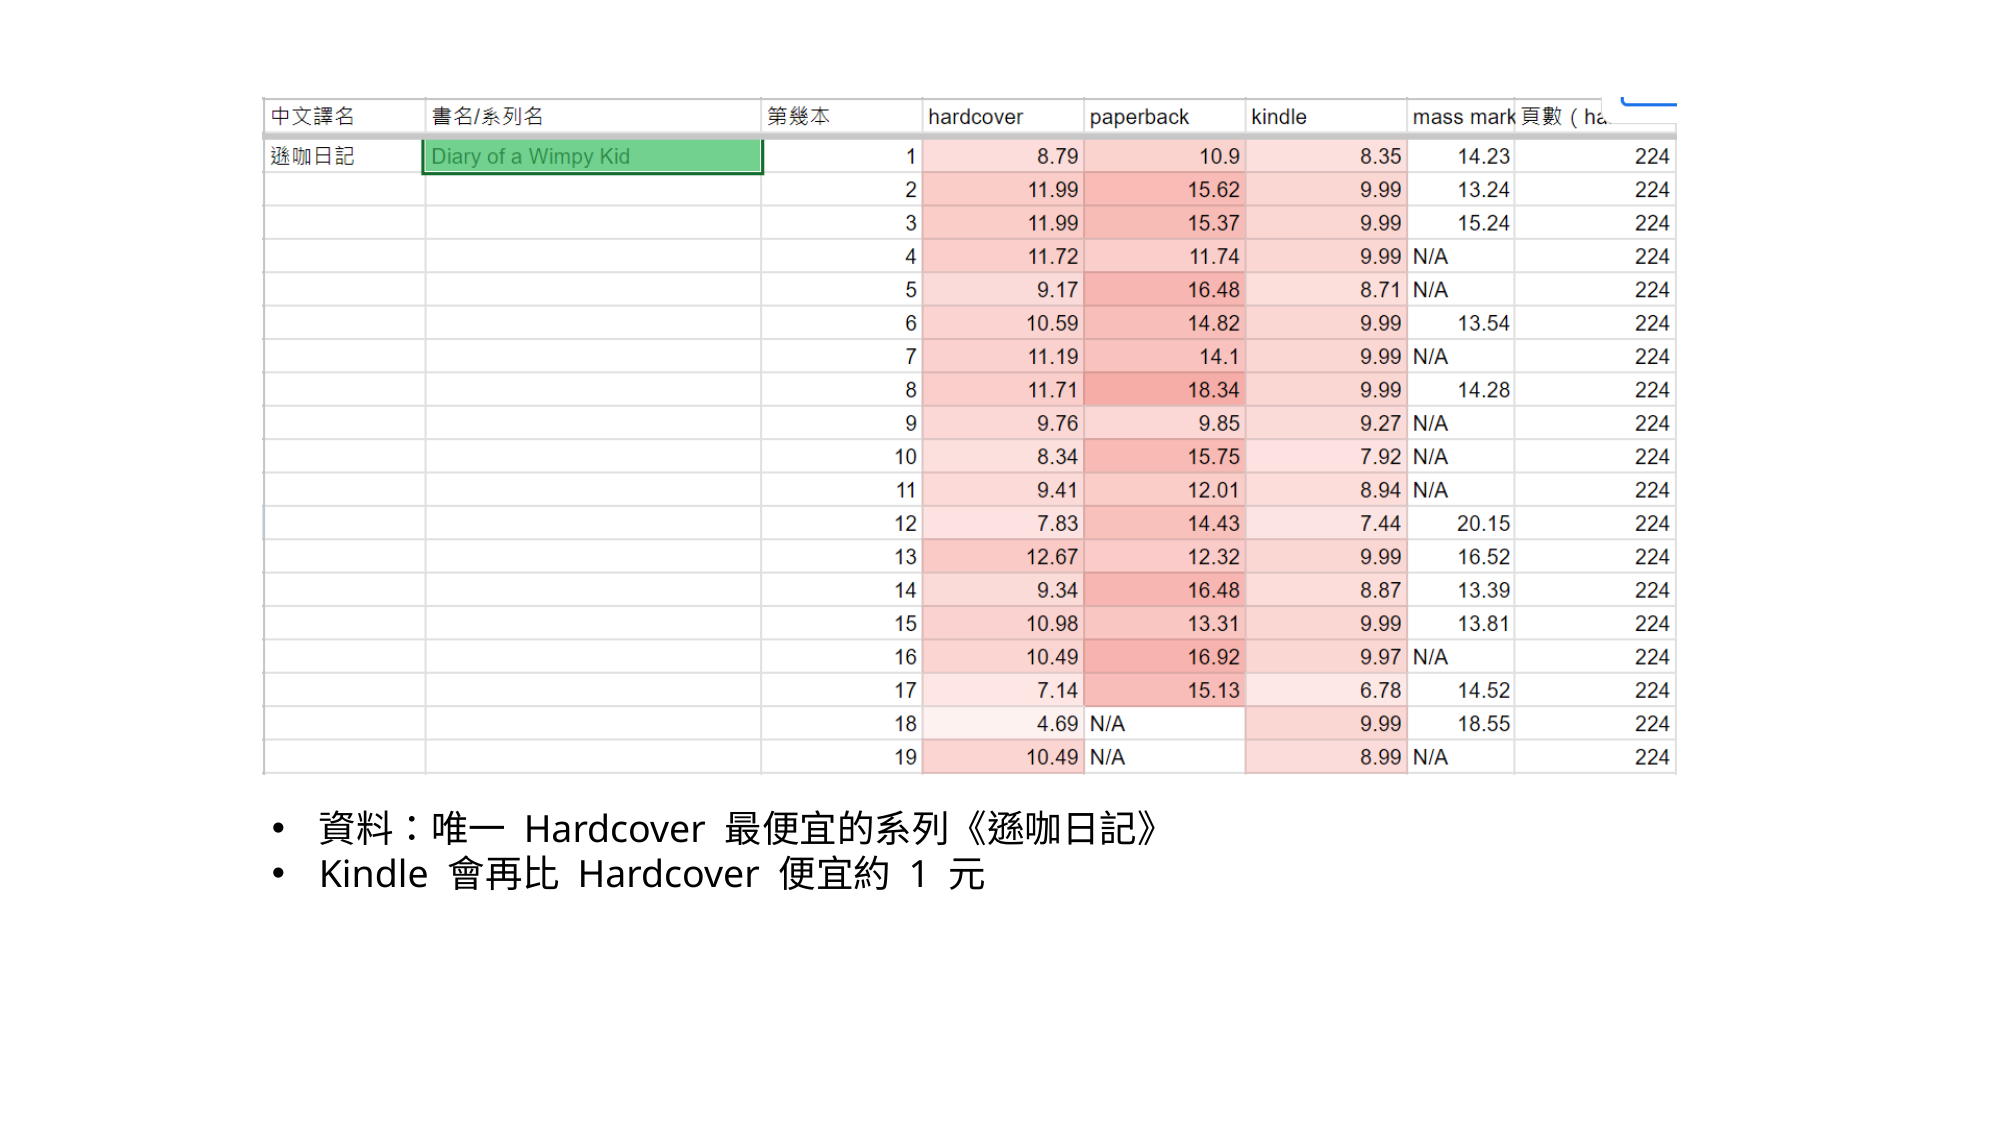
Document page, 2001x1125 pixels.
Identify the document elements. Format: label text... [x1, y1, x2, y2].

text_box 資料：唯一 Hardcover 最便宜的系列《遜咖日記》 Kindle 會再比 Hardcover 便宜約 1 元 [257, 797, 1190, 903]
picture [261, 96, 1678, 775]
